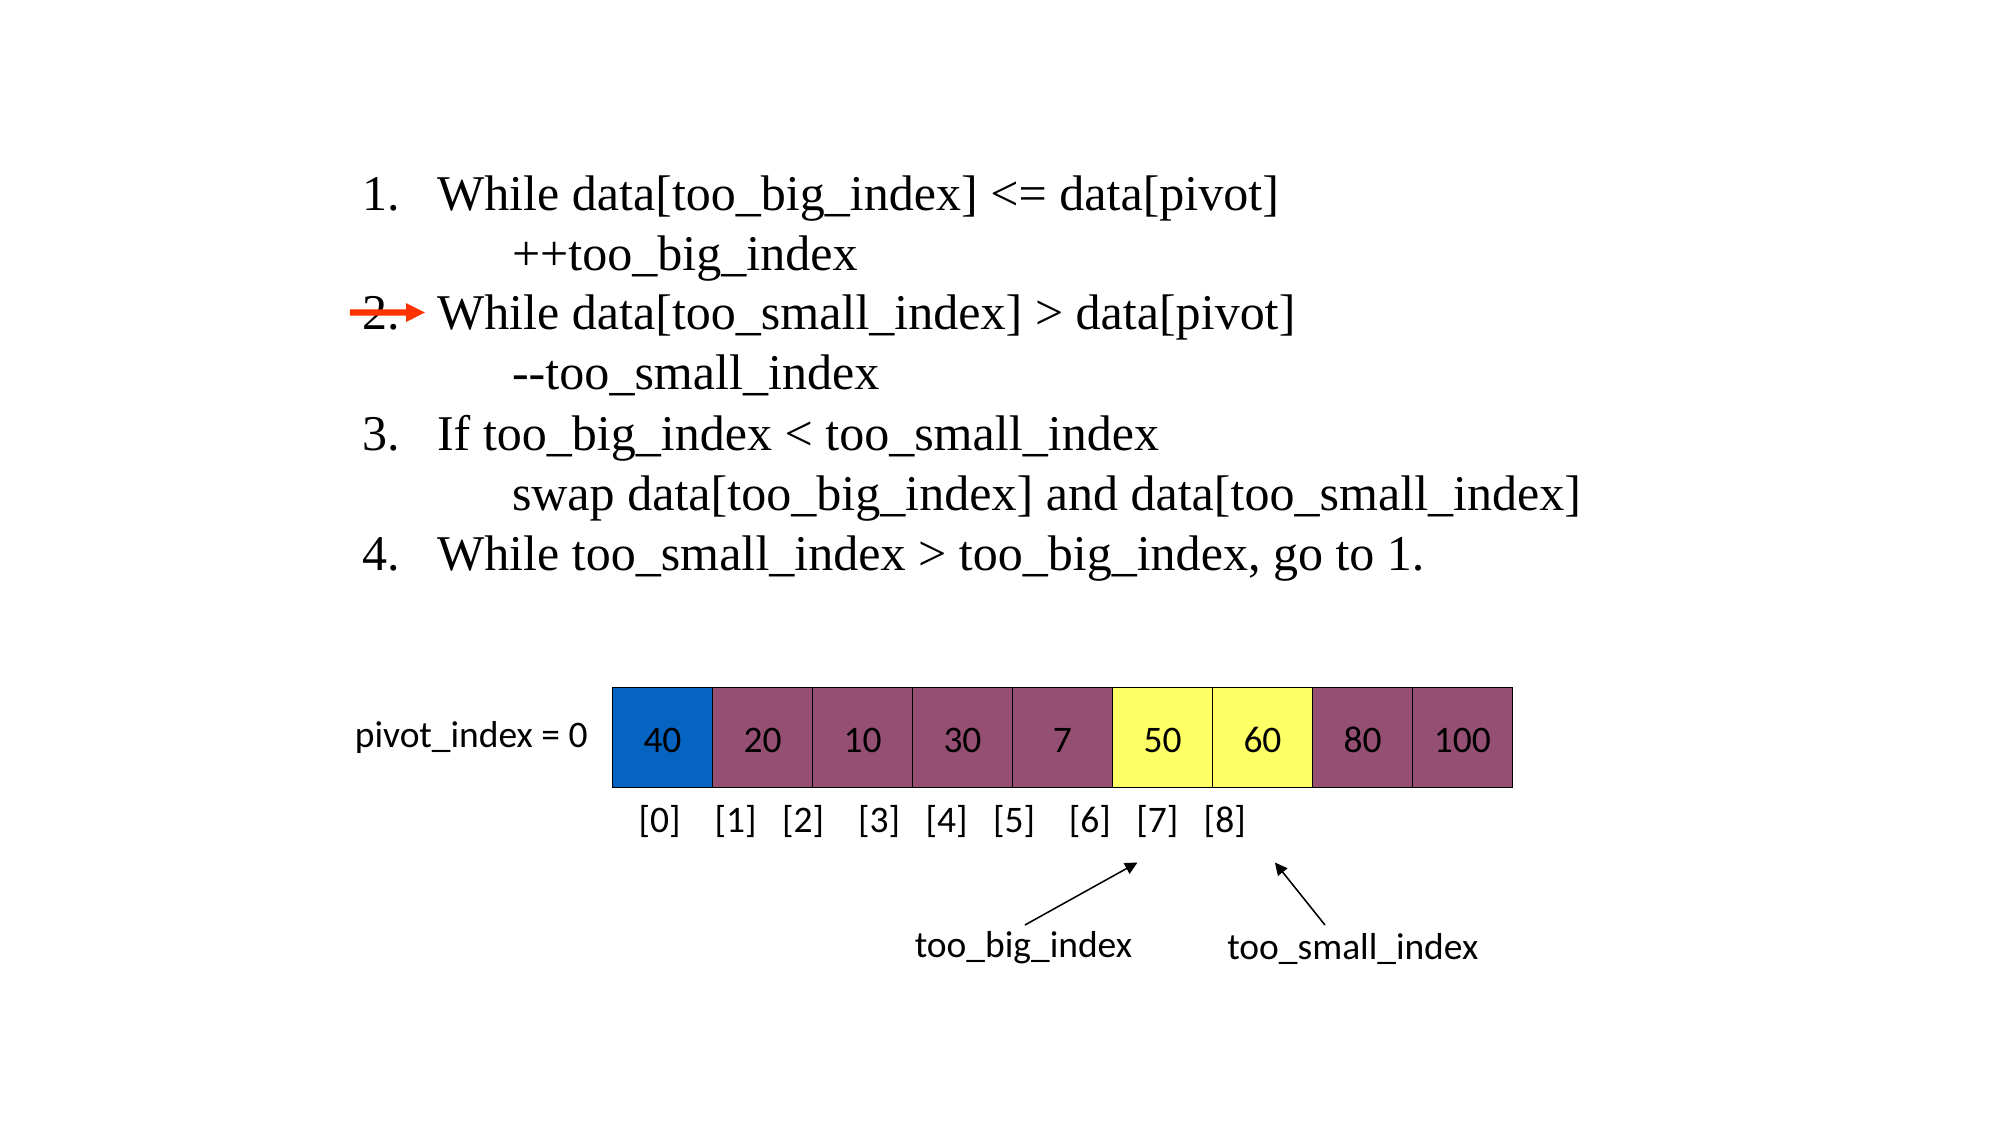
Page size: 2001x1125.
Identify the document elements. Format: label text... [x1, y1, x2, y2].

text_box 10 [812, 687, 912, 787]
text_box pivot_index = 0 [340, 702, 603, 762]
text_box 40 [612, 687, 712, 788]
text_box [349, 306, 425, 319]
text_box 60 [1212, 687, 1312, 788]
text_box [1275, 862, 1326, 926]
text_box too_small_index [1212, 914, 1563, 975]
text_box While data[too_big_index] <= data[pivot] ++too_big_index While data[too_small_index] > data[pivot] --too_small_index If too_big_index < too_small_index swap data[too_big_index] and data[too_small_index] While too_small_index > too_big_index, go to 1. [347, 152, 1747, 768]
text_box too_big_index [900, 912, 1315, 973]
text_box 50 [1112, 687, 1212, 787]
text_box [1024, 862, 1138, 926]
text_box 20 [712, 687, 812, 787]
text_box 100 [1412, 687, 1513, 788]
text_box 30 [912, 687, 1012, 787]
text_box [0] [1] [2] [3] [4] [5] [6] [7] [8] [623, 787, 1262, 848]
text_box 7 [1012, 687, 1112, 787]
text_box 80 [1312, 687, 1412, 788]
